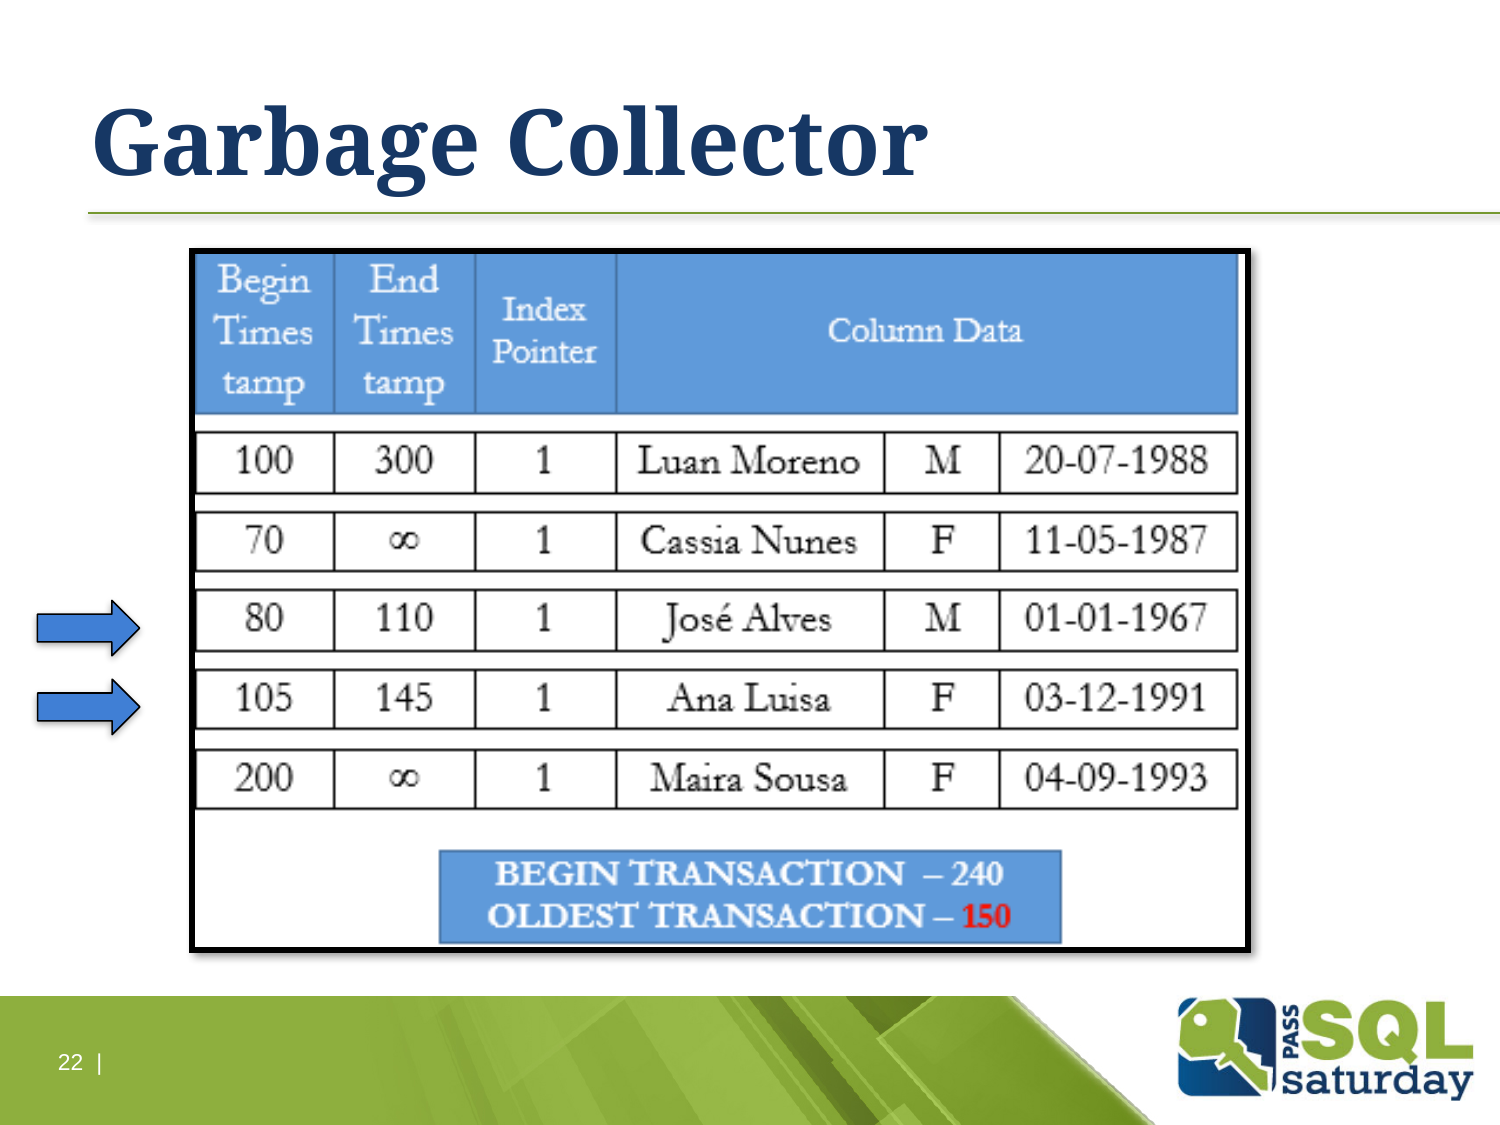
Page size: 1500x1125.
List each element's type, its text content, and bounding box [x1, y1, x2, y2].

picture [0, 969, 1483, 1125]
picture [194, 253, 1246, 948]
title Garbage Collector [75, 45, 1425, 233]
text_box [36, 678, 141, 736]
text_box [36, 599, 141, 657]
slide_number 22 | [37, 1031, 124, 1092]
